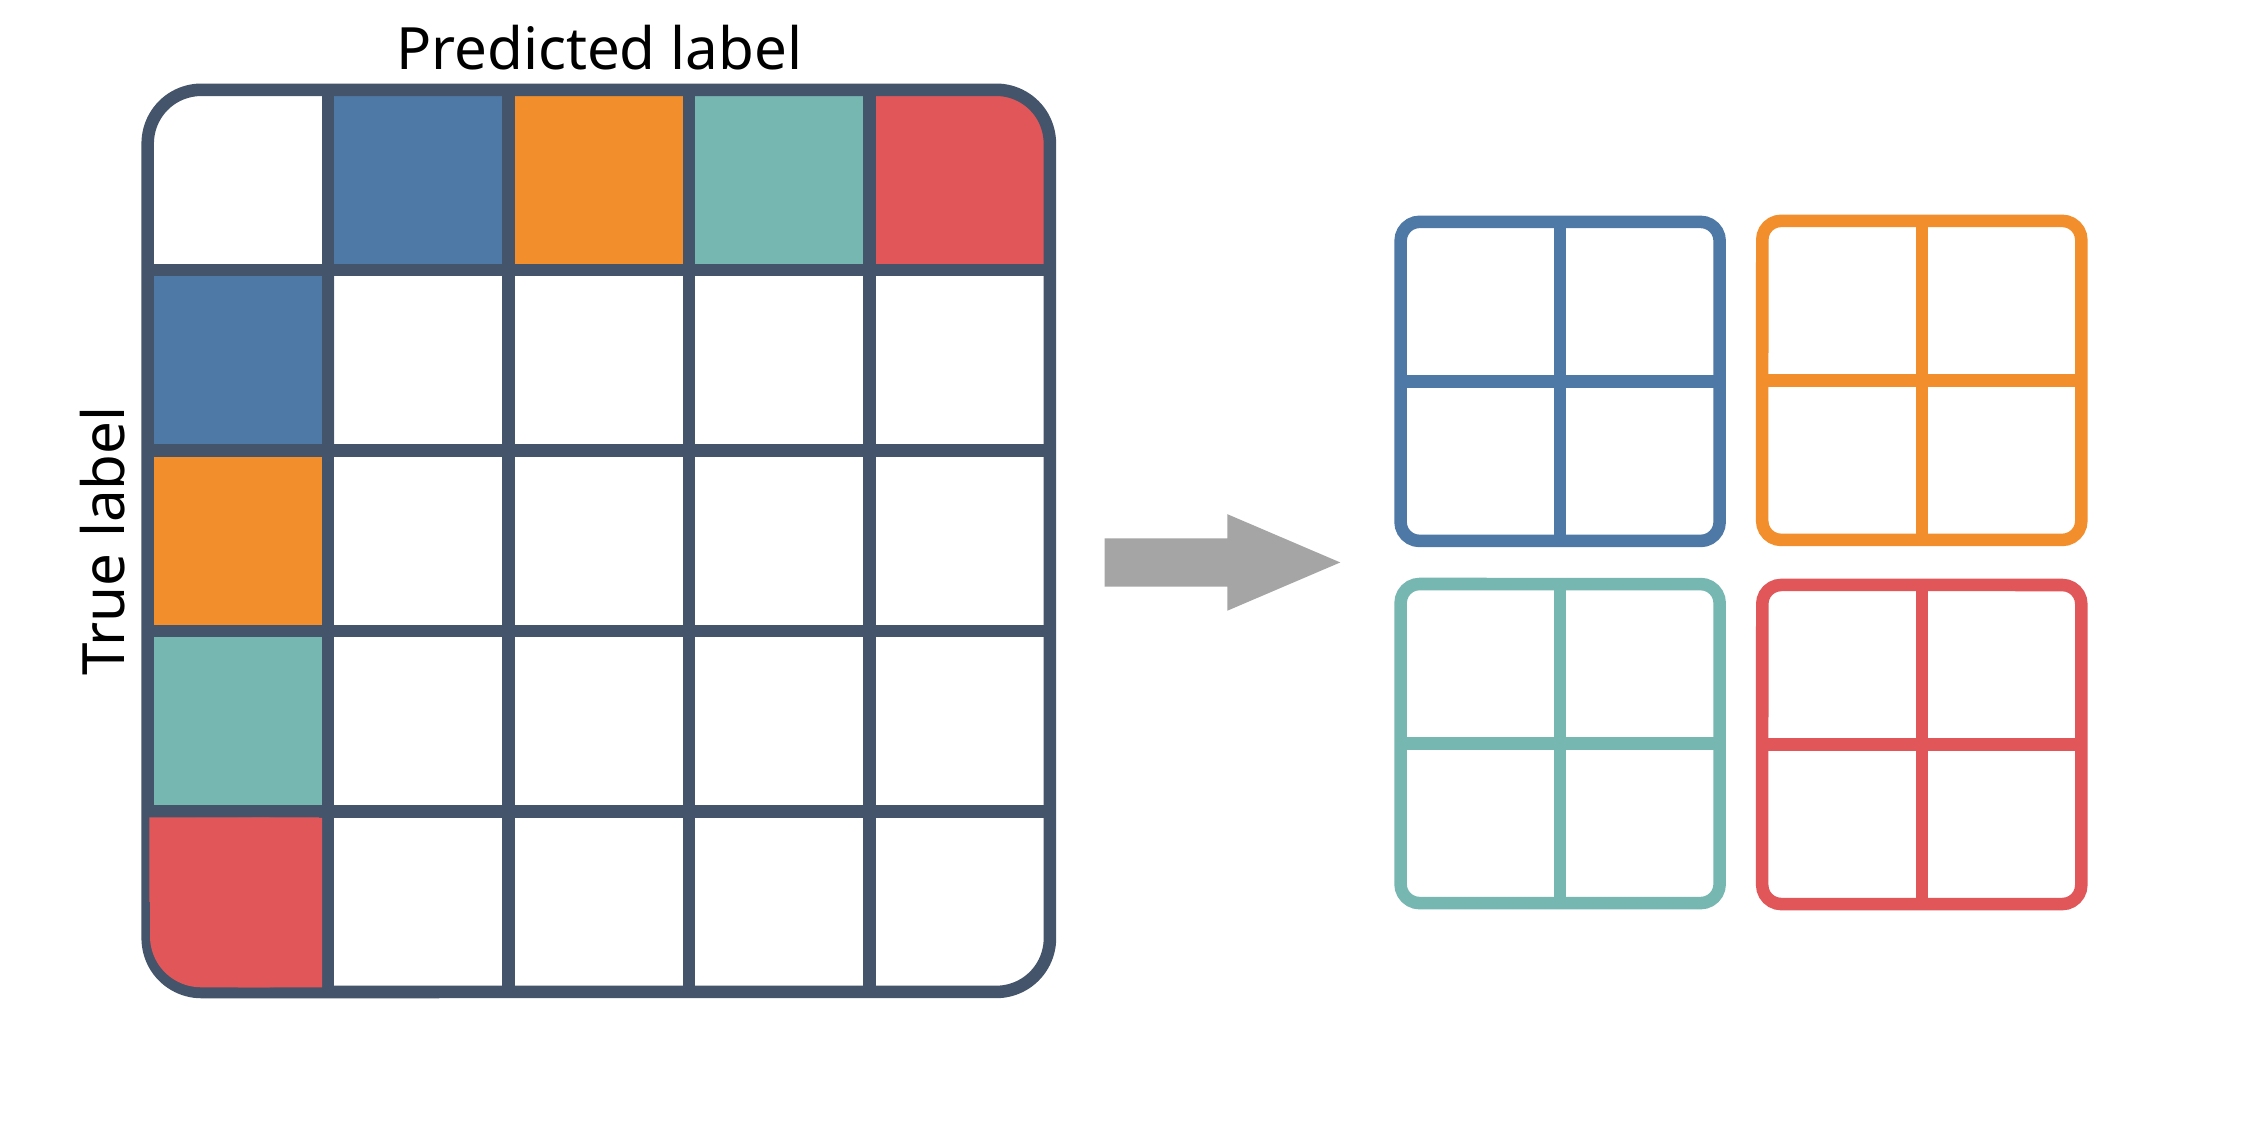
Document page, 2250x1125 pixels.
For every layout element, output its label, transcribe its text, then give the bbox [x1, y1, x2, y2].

text_box [1103, 512, 1343, 613]
text_box True label [58, 89, 144, 993]
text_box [147, 89, 1056, 992]
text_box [1762, 220, 2082, 540]
text_box Predicted label [150, 4, 1048, 89]
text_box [1400, 221, 1720, 541]
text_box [1762, 584, 2082, 905]
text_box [1400, 584, 1720, 904]
